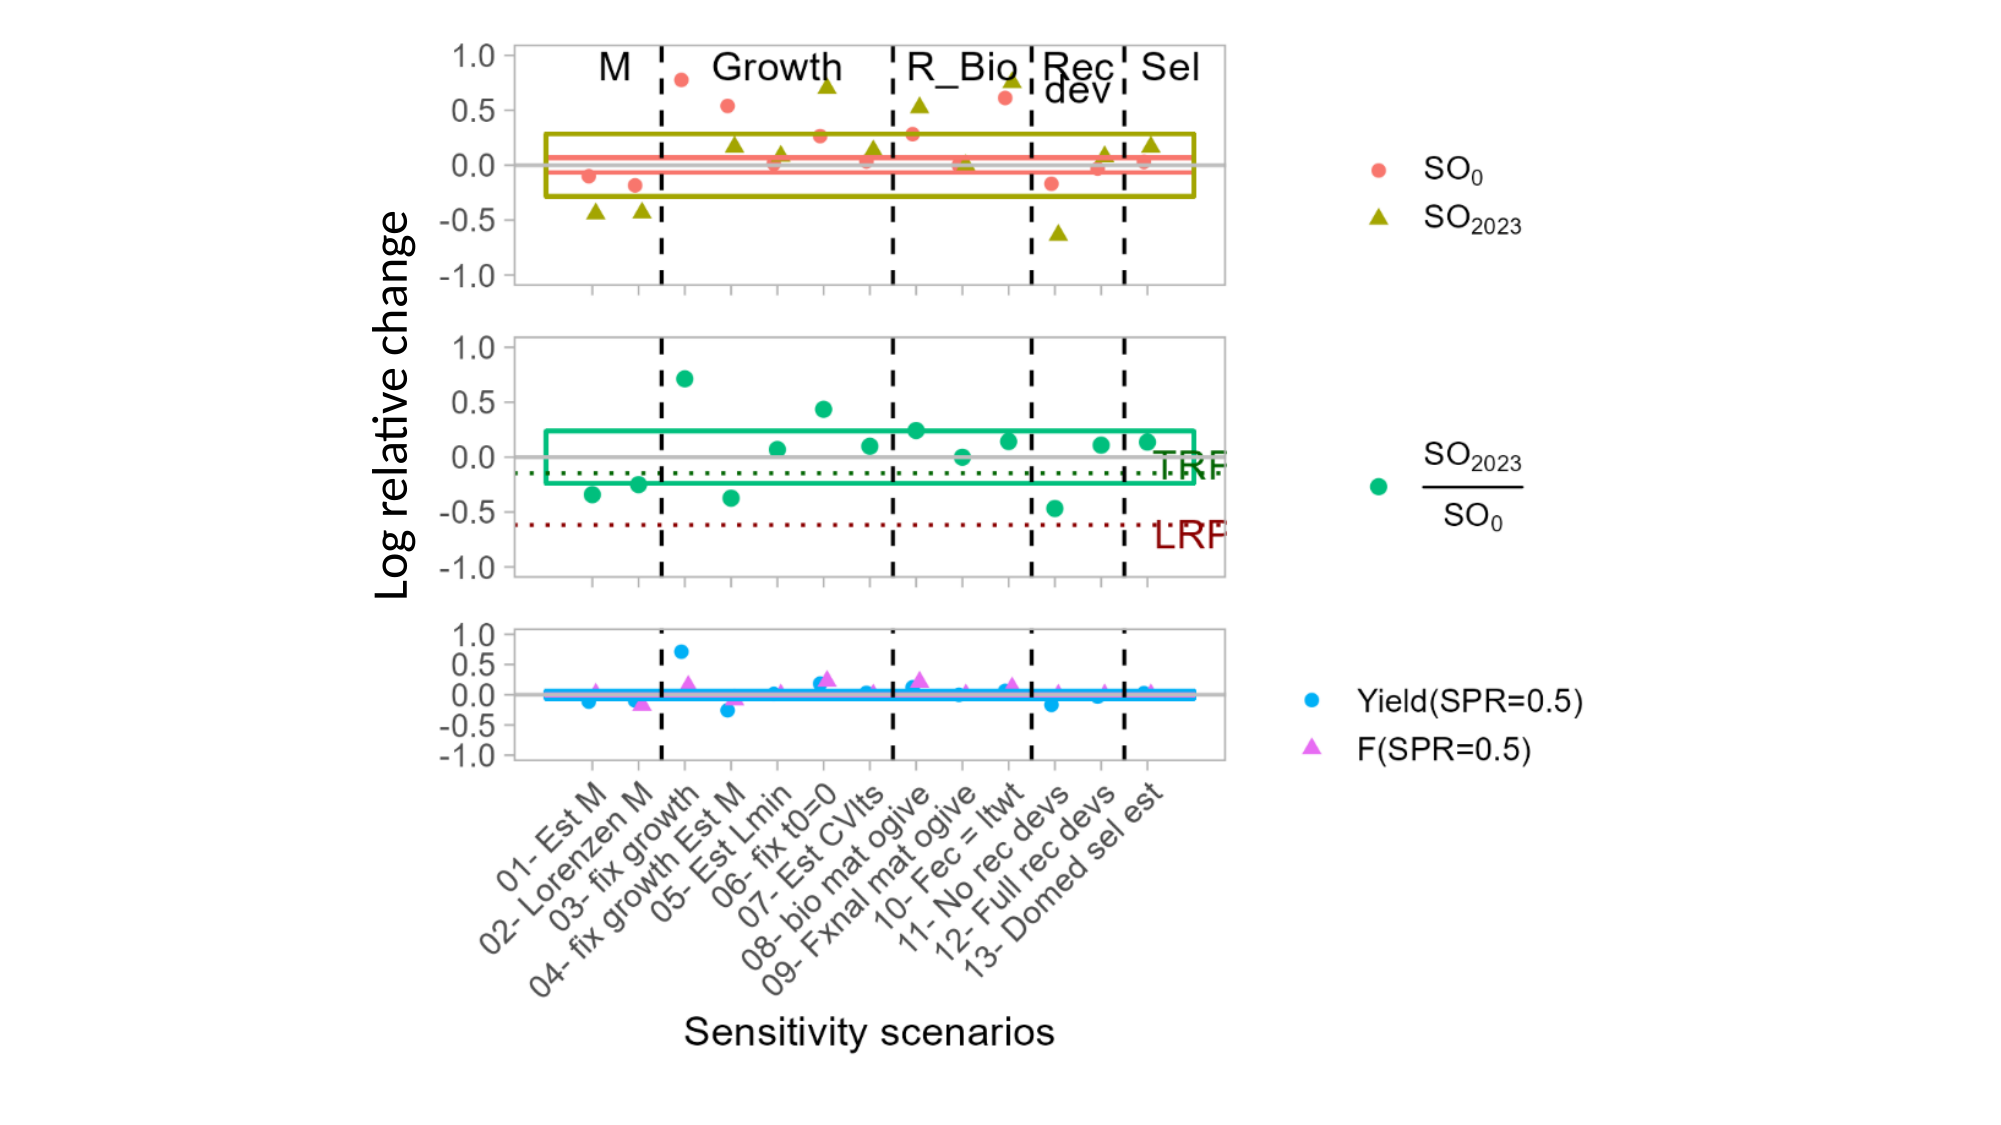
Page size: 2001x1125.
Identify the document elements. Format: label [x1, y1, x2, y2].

text_box [349, 24, 1630, 1075]
